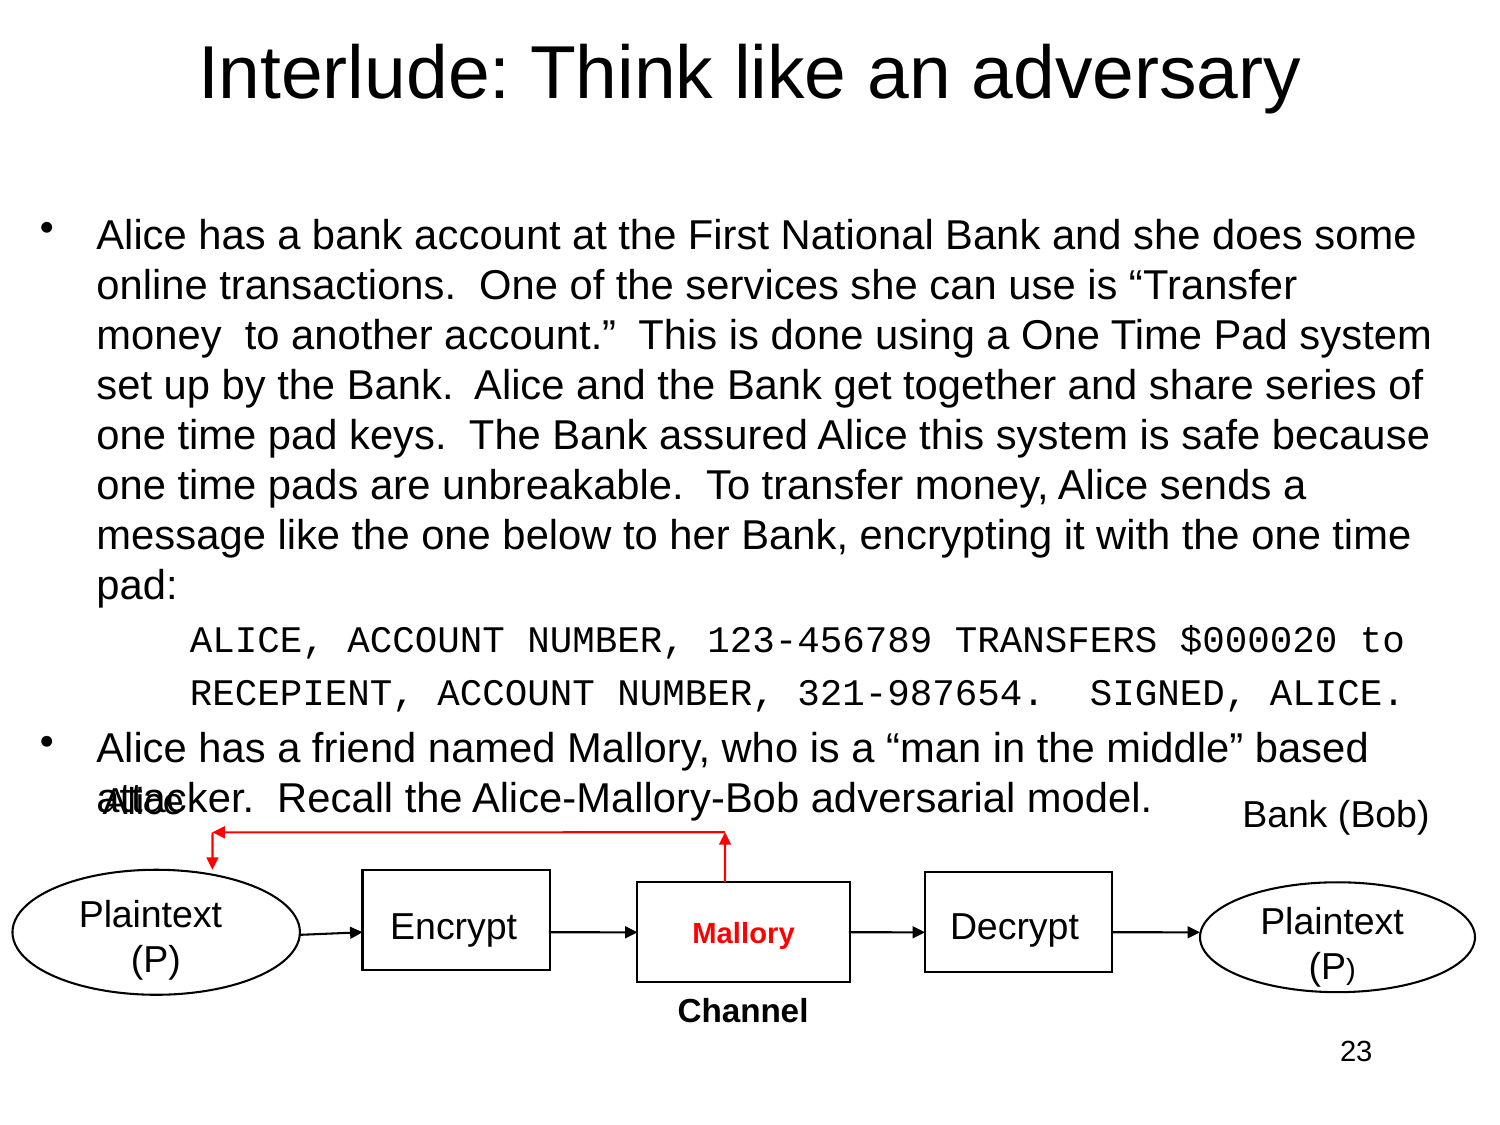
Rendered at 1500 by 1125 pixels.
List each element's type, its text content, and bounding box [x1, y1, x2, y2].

text_box [1112, 926, 1201, 939]
text_box [86, 987, 226, 995]
text_box [1419, 892, 1476, 982]
text_box Bank (Bob) [1227, 782, 1445, 842]
text_box Plaintext (P) [1245, 889, 1419, 995]
text_box [12, 884, 63, 980]
text_box [637, 882, 850, 983]
text_box [718, 832, 732, 883]
text_box [70, 869, 300, 984]
text_box [849, 926, 925, 939]
text_box [212, 826, 725, 839]
text_box [206, 833, 219, 870]
text_box [299, 926, 363, 939]
text_box Plaintext (P) [63, 882, 238, 987]
text_box Mallory [650, 907, 838, 957]
text_box [1200, 896, 1245, 978]
slide_number 23 [1074, 1024, 1388, 1101]
text_box Alice [87, 769, 199, 830]
text_box [549, 926, 638, 939]
text_box Decrypt [935, 894, 1094, 955]
text_box [924, 872, 1113, 973]
text_box [1271, 882, 1404, 889]
text_box [362, 869, 550, 970]
text_box Channel [662, 982, 824, 1037]
list Alice has a bank account at the First National Bank and she does some online transactions. One of the services she can use is “Transfer money to another account.” This is done using a One Time Pad system set up by the Bank. Alice and the Bank get together and share series of one time pad keys. The Bank assured Alice this system is safe because one time pads are unbreakable. To transfer money, Alice sends a message like the one below to her Bank, encrypting it with the one time pad: ALICE, ACCOUNT NUMBER, 123-456789 TRANSFERS $000020 to RECEPIENT, ACCOUNT NUMBER, 321-987654. SIGNED, ALICE. Alice has a friend named Mallory, who is a “man in the middle” based attacker. Recall the Alice-Mallory-Bob adversarial model. [24, 199, 1451, 788]
title Interlude: Think like an adversary [112, 0, 1388, 138]
text_box Encrypt [375, 894, 532, 955]
